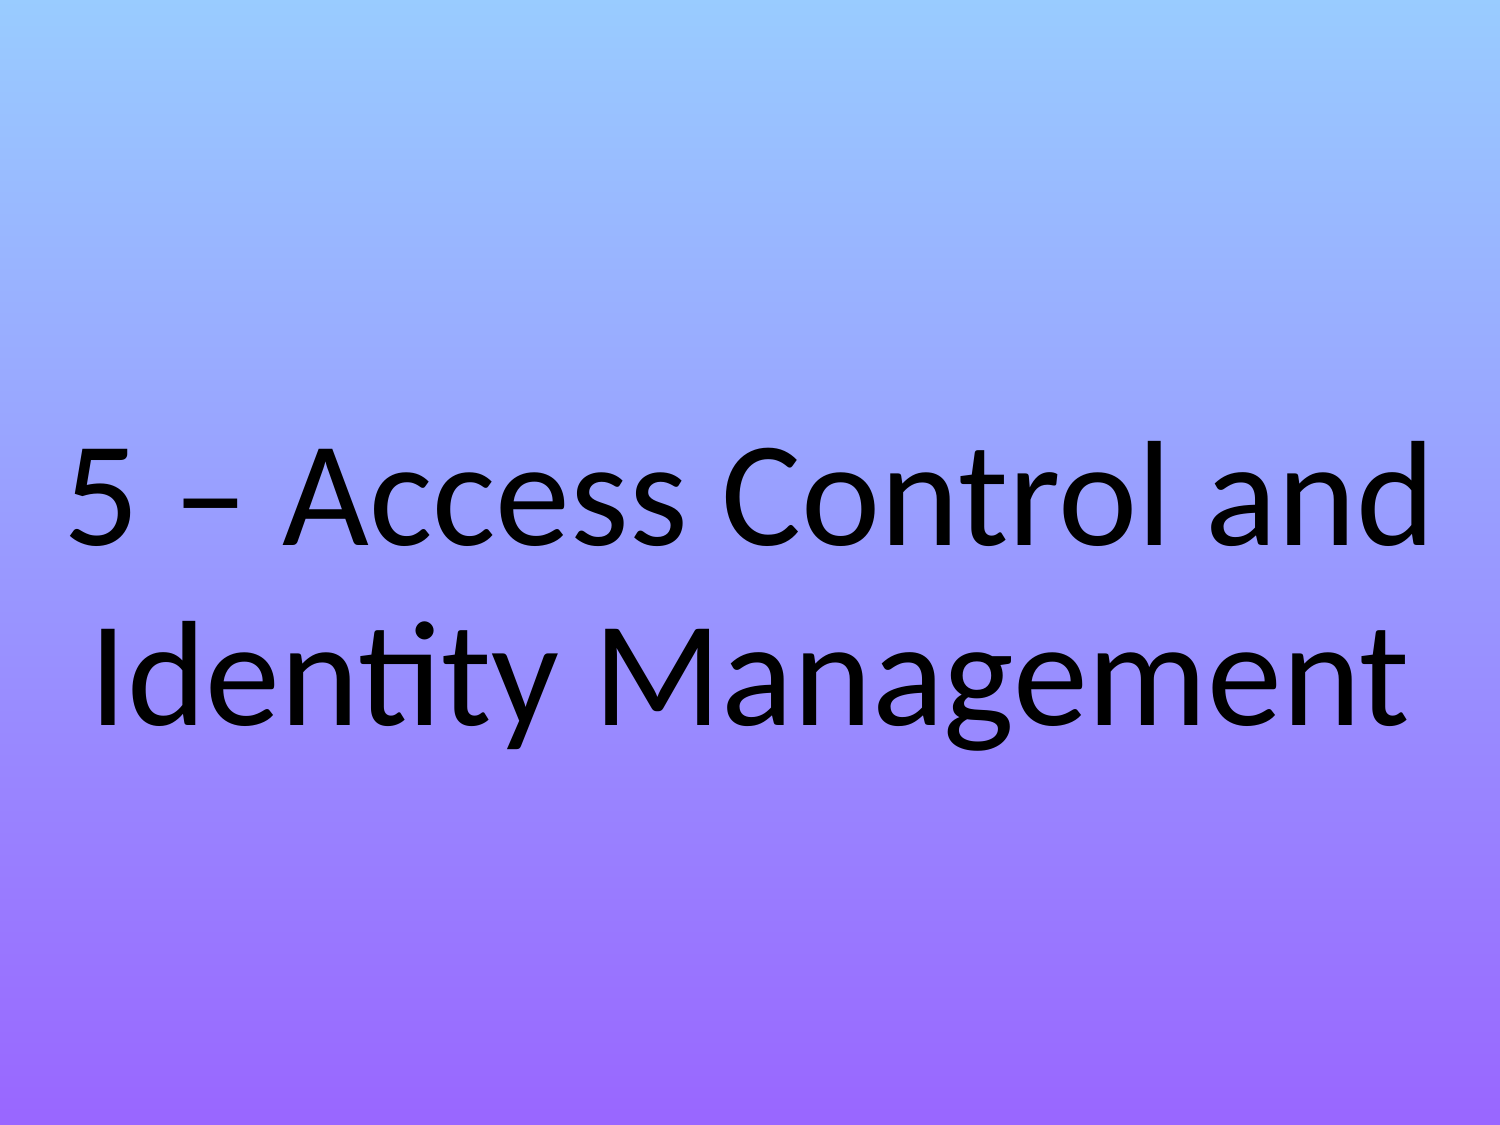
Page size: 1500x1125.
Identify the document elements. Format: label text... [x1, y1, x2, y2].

list 5 – Access Control and Identity Management [0, 24, 1500, 1125]
